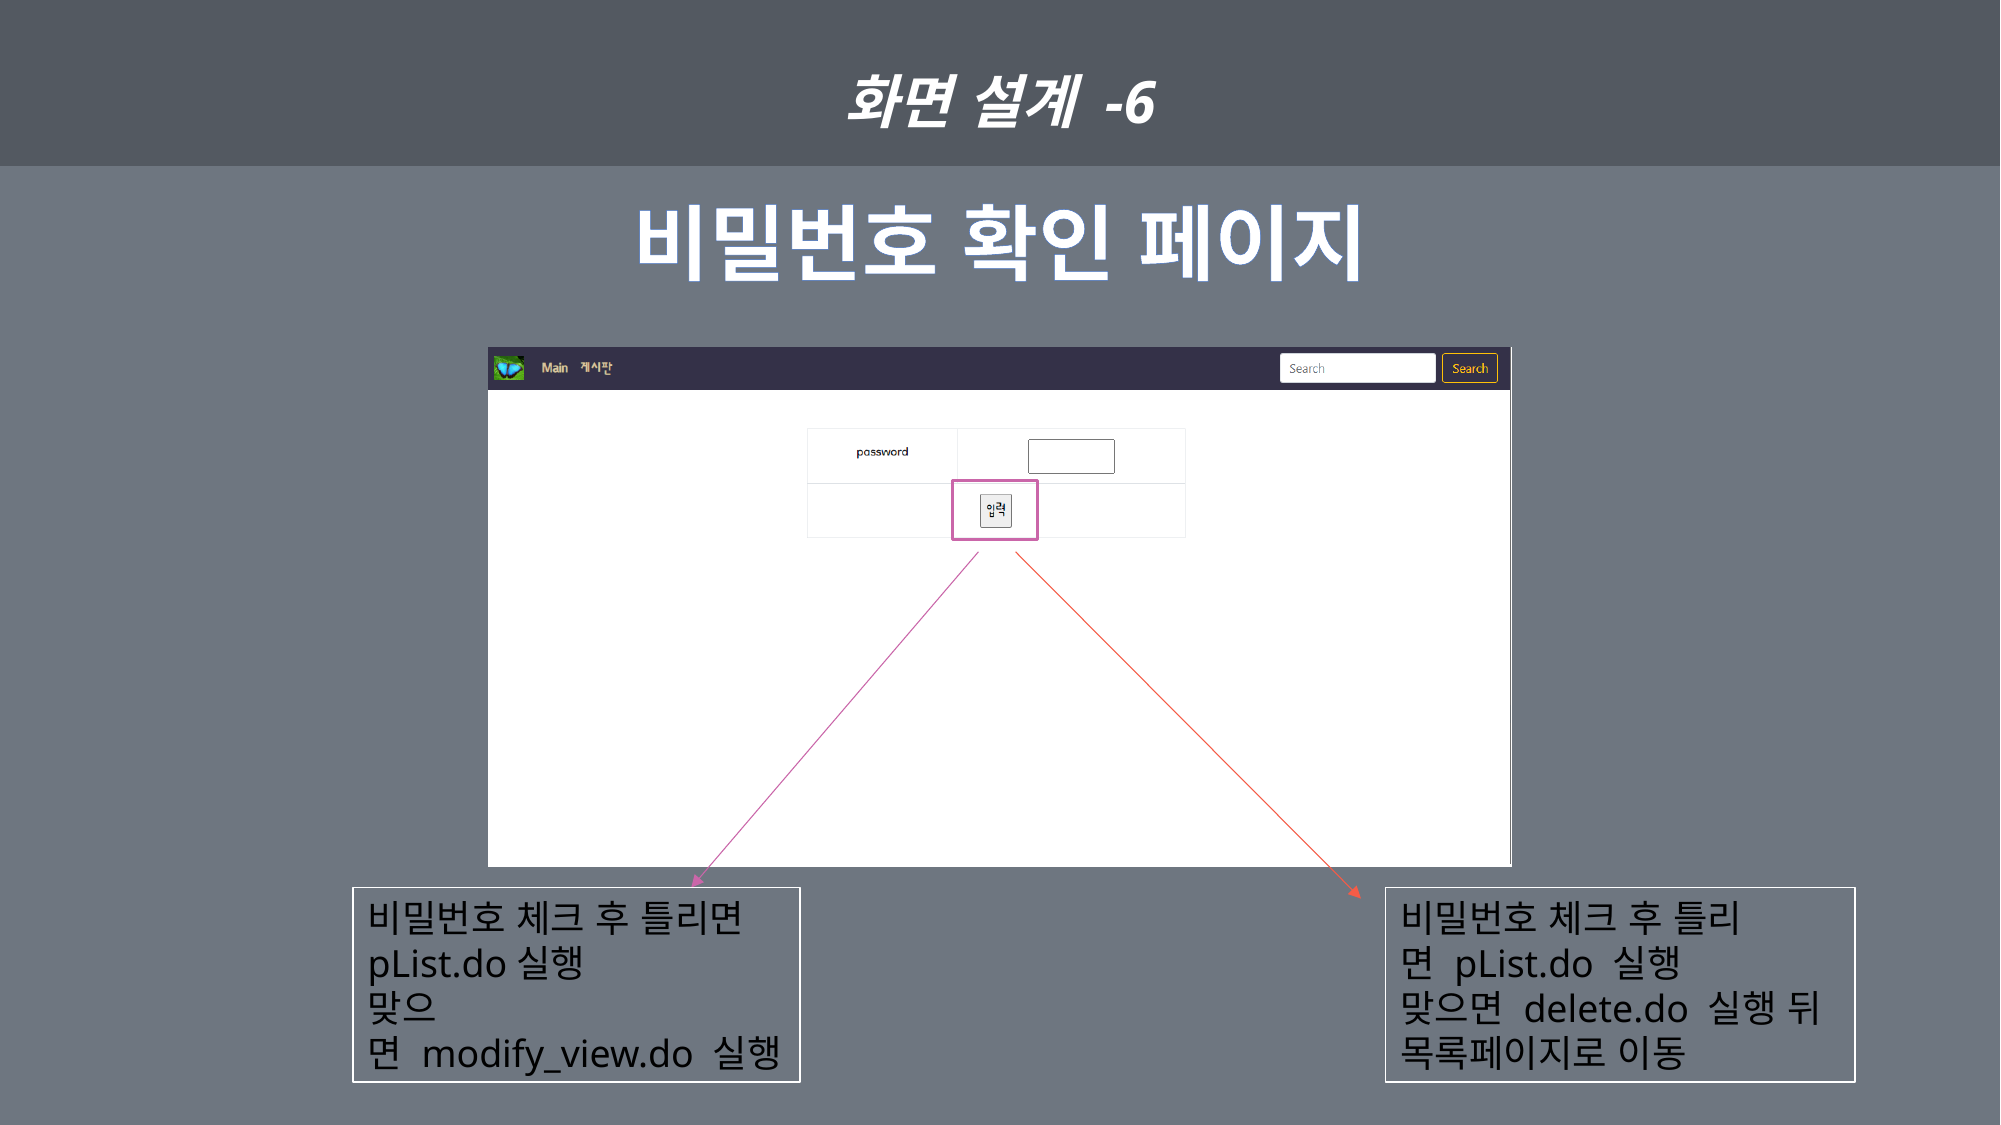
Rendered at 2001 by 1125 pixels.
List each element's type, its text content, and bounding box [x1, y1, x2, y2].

text_box 비밀번호 체크 후 틀리면 pList.do실행 맞으면 modify_view.do 실행 [352, 887, 801, 1083]
picture [488, 347, 1512, 867]
text_box 화면 설계 -6 [0, 0, 2000, 167]
text_box 비밀번호 확인 페이지 [617, 183, 1383, 299]
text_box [1015, 551, 1361, 899]
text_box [691, 551, 979, 888]
text_box 비밀번호 체크 후 틀리면 pList.do 실행 맞으면 delete.do 실행 뒤 목록페이지로 이동 [1385, 887, 1855, 1083]
